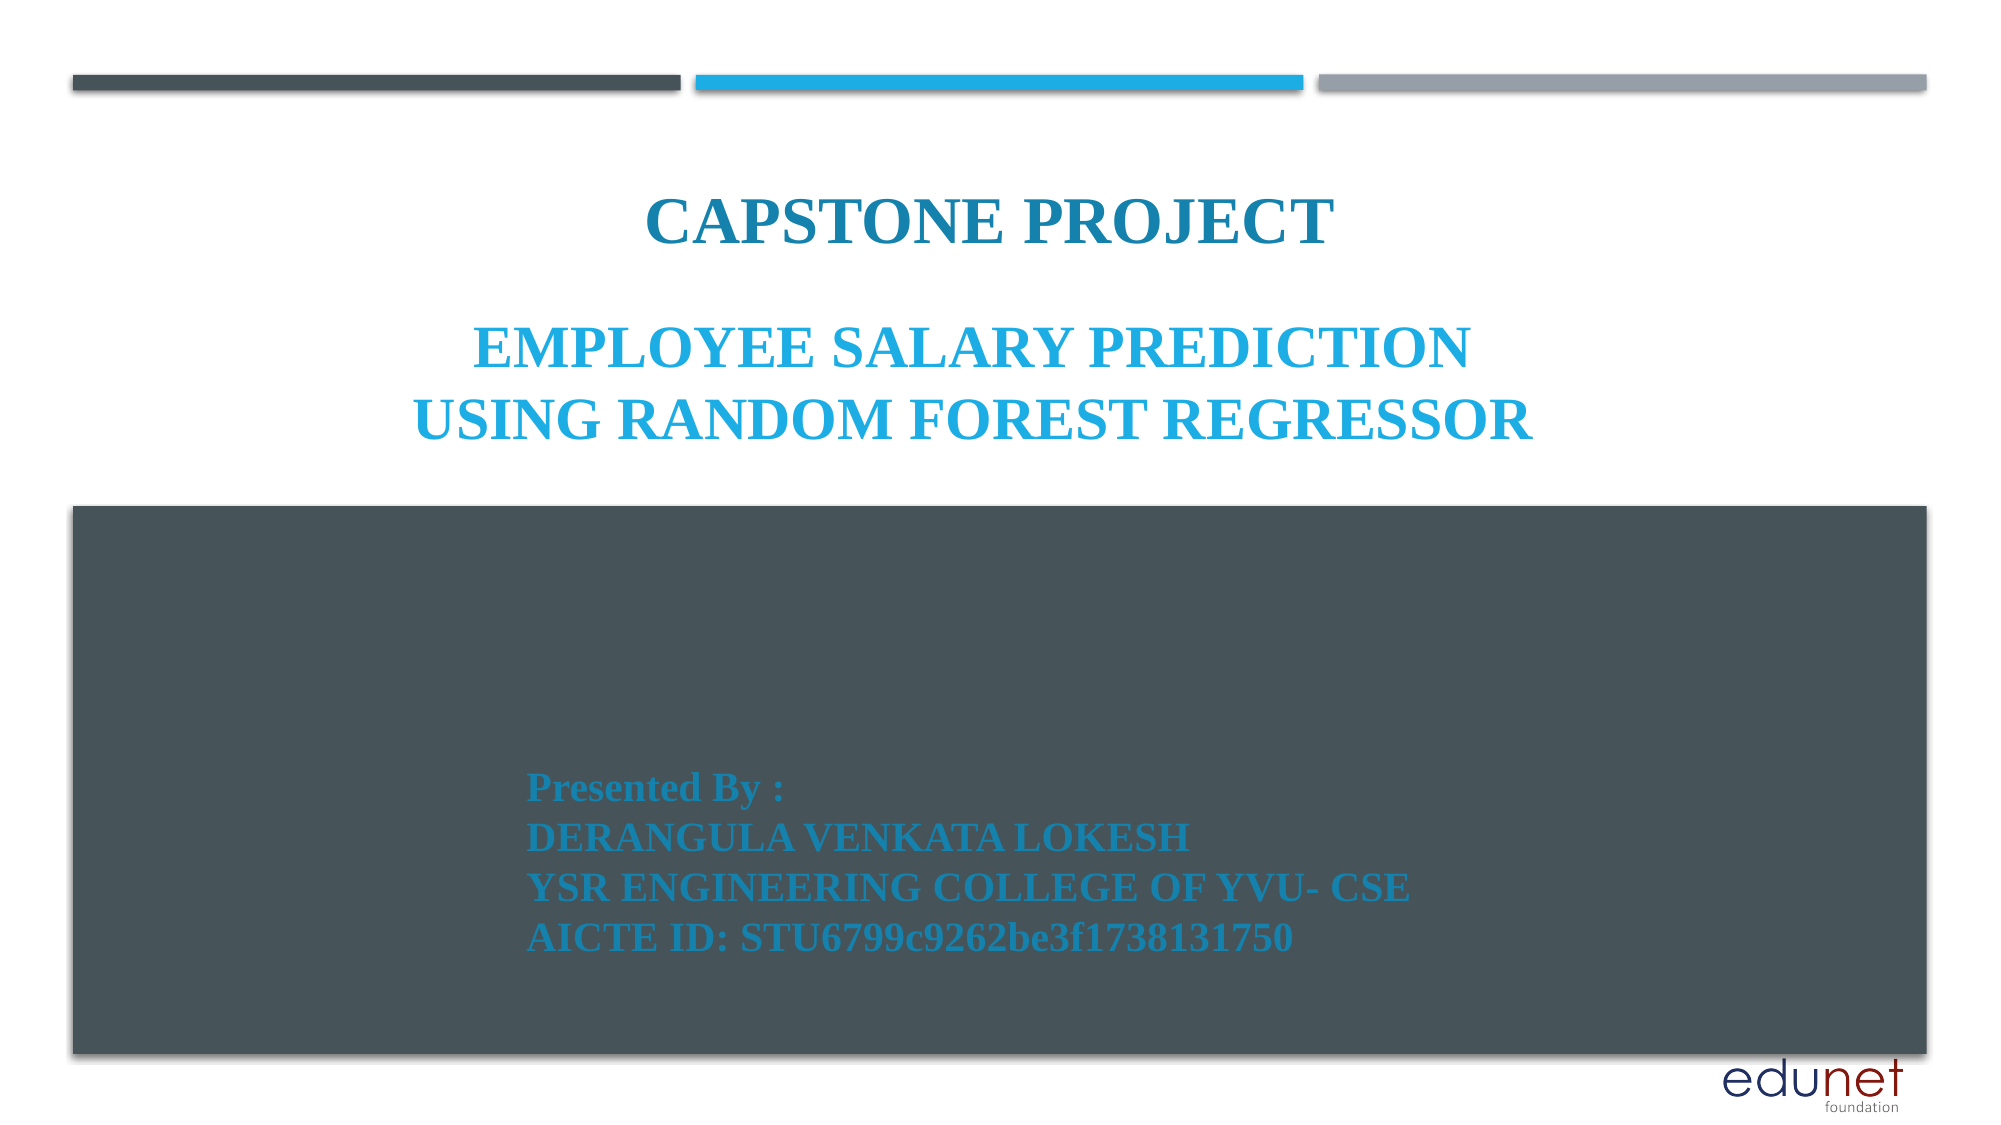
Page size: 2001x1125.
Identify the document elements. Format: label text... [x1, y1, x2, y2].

text_box Presented By : DERANGULA VENKATA LOKESH YSR ENGINEERING COLLEGE OF YVU- CSE AICTE ID: STU6799c9262be3f1738131750 [511, 752, 1821, 968]
picture [1719, 1056, 1905, 1116]
title EMPLOYEE SALARY PREDICTION using Random forest regressor [222, 298, 1723, 460]
text_box CAPSTONE PROJECT [0, 169, 2000, 265]
